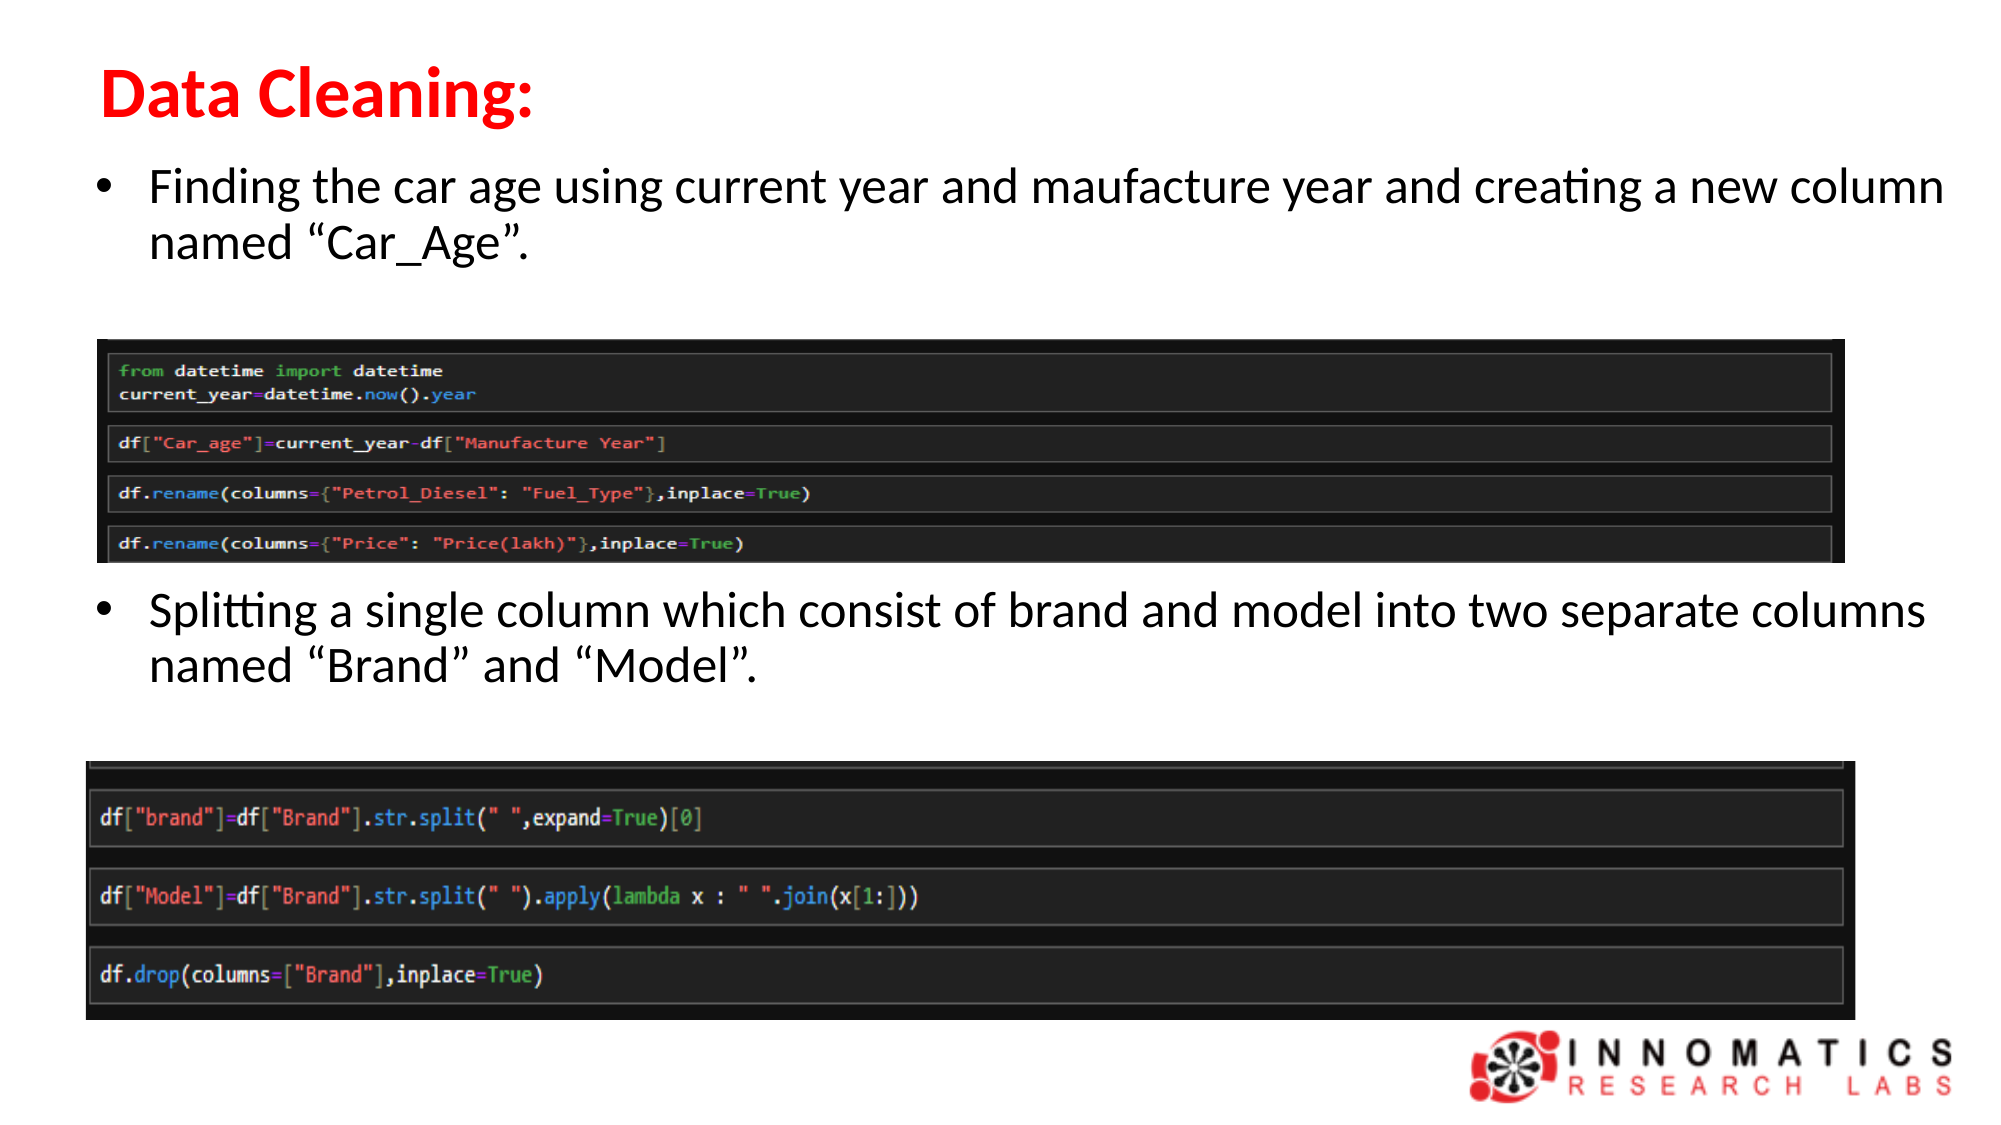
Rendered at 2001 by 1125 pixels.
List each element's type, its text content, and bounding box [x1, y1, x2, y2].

list Finding the car age using current year and maufacture year and creating a new column named “Car_Age”. Splitting a single column which consist of brand and model into two separate columns named “Brand” and “Model”. [62, 152, 1973, 1002]
title Data Cleaning: [85, 46, 1863, 141]
picture [97, 339, 1846, 563]
picture [85, 761, 1975, 1125]
